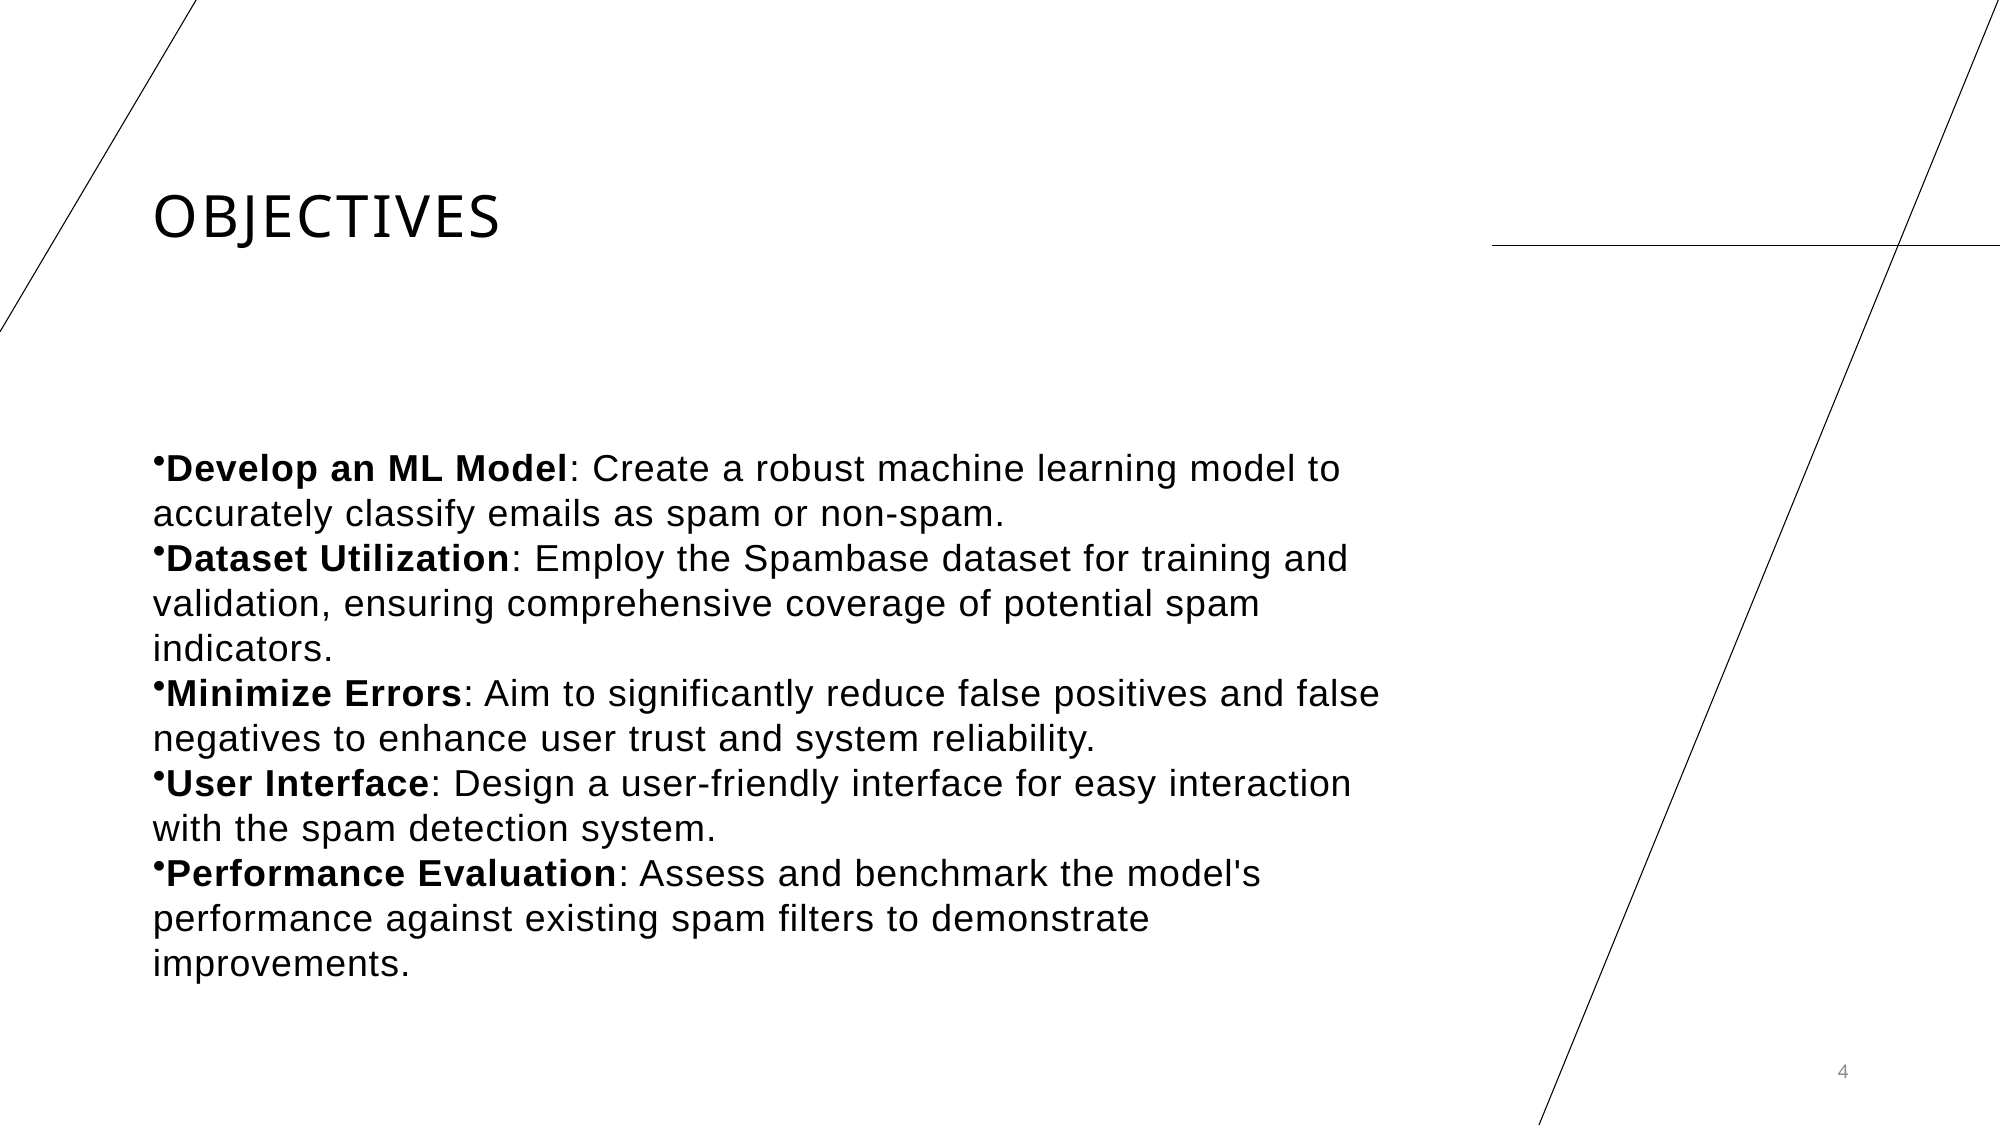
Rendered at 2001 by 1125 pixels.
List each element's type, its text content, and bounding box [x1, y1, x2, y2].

slide_number 4 [1701, 1042, 1864, 1103]
title Objectives [138, 0, 1334, 258]
list Develop an ML Model: Create a robust machine learning model to accurately classify emails as spam or non-spam. Dataset Utilization: Employ the Spambase dataset for training and validation, ensuring comprehensive coverage of potential spam indicators. Minimize Errors: Aim to significantly reduce false positives and false negatives to enhance user trust and system reliability. User Interface: Design a user-friendly interface for easy interaction with the spam detection system. Performance Evaluation: Assess and benchmark the model's performance against existing spam filters to demonstrate improvements. [138, 436, 1433, 1015]
